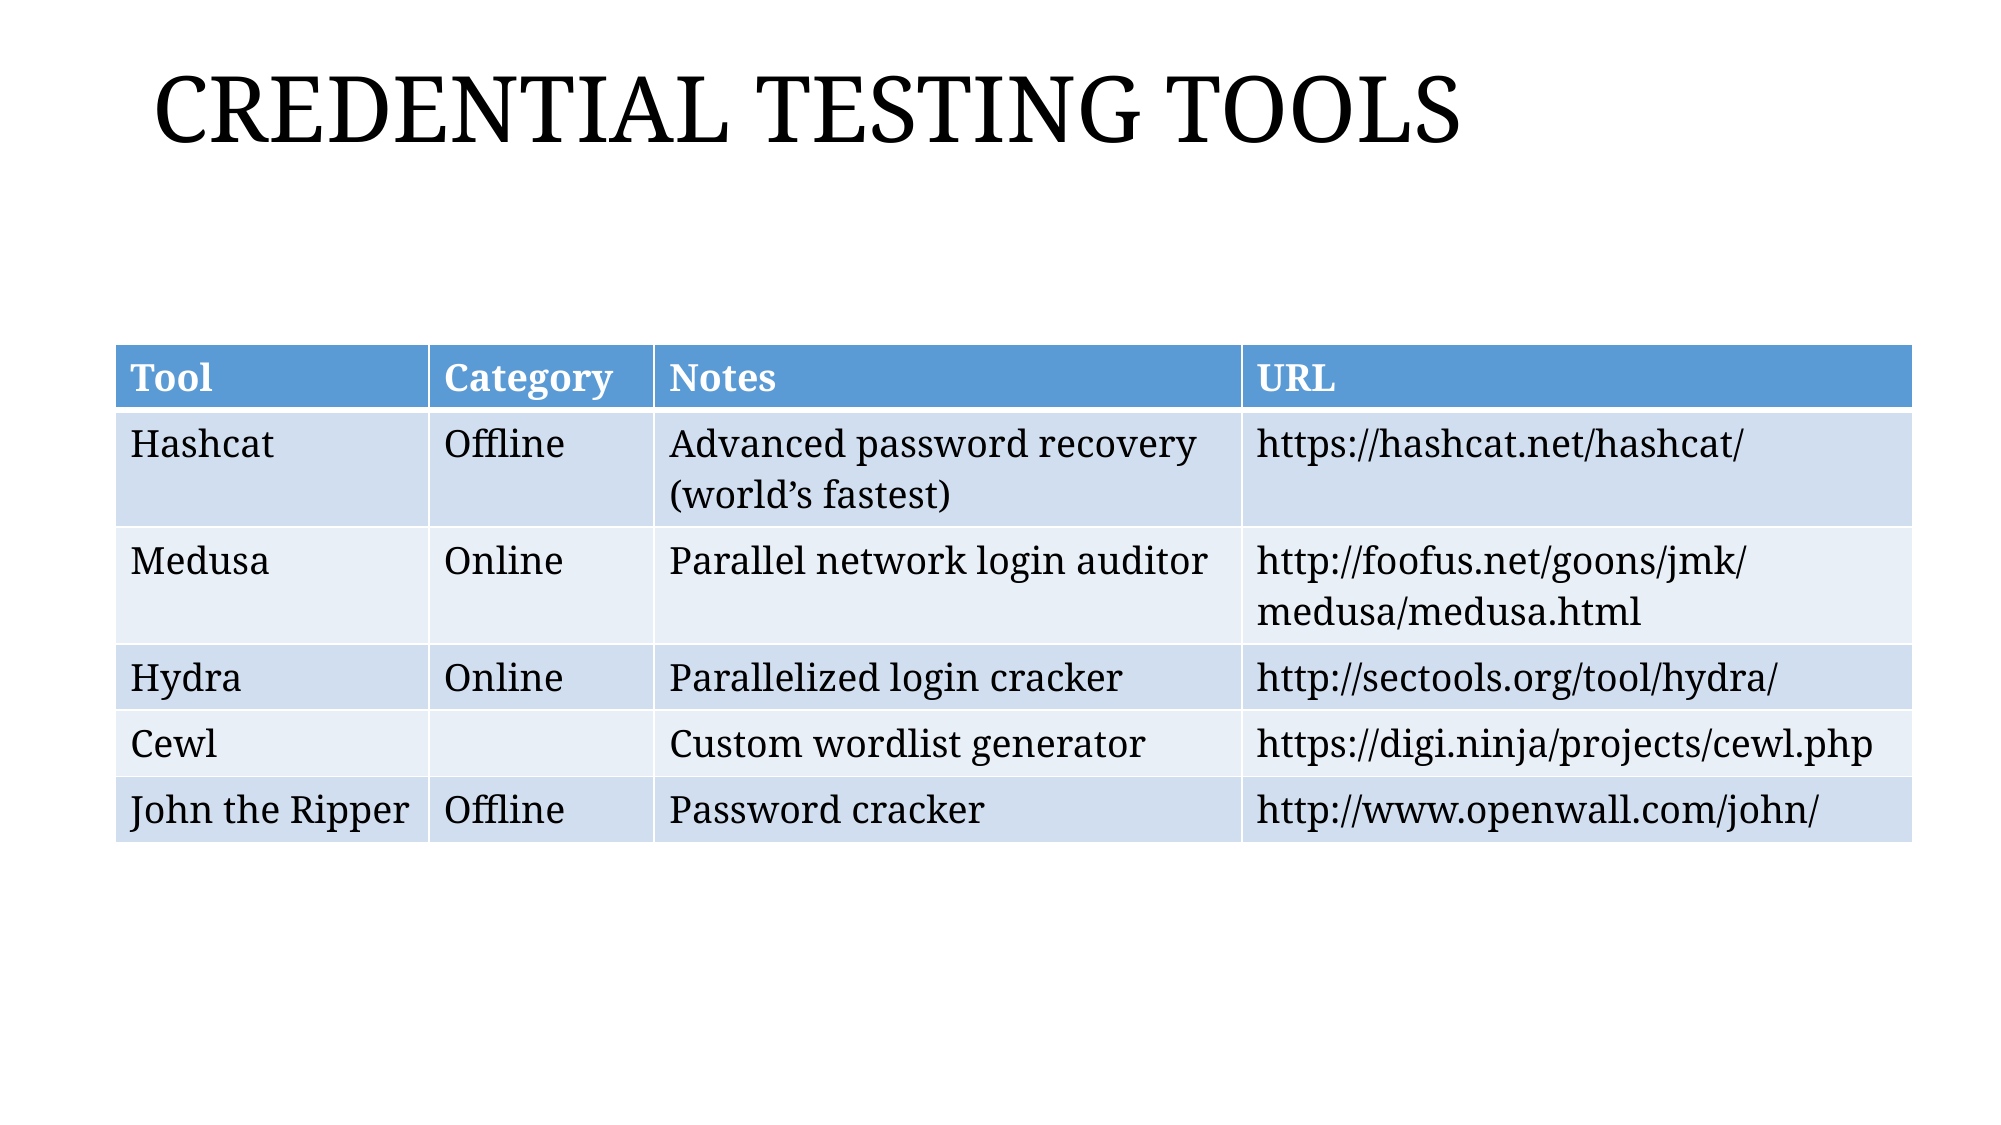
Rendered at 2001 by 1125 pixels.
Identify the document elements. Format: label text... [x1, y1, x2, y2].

table_cell http://foofus.net/goons/jmk/medusa/medusa.html [1243, 528, 1912, 643]
table_cell Online [430, 528, 653, 643]
table_cell Cewl [116, 711, 428, 776]
table_cell http://www.openwall.com/john/ [1243, 777, 1912, 842]
table_cell [430, 711, 653, 776]
table_cell Advanced password recovery (world’s fastest) [655, 413, 1241, 526]
table_cell https://hashcat.net/hashcat/ [1243, 413, 1912, 526]
table_cell Custom wordlist generator [655, 711, 1241, 776]
table_header URL [1243, 345, 1912, 407]
title CREDENTIAL TESTING TOOLS [137, 22, 1863, 204]
table_cell https://digi.ninja/projects/cewl.php [1243, 711, 1912, 776]
table_cell Password cracker [655, 777, 1241, 842]
table_cell Hydra [116, 645, 428, 709]
table_header Tool [116, 345, 428, 407]
table_cell Parallel network login auditor [655, 528, 1241, 643]
table_header Category [430, 345, 653, 407]
table_cell Medusa [116, 528, 428, 643]
table_header Notes [655, 345, 1241, 407]
table_cell Online [430, 645, 653, 709]
table_cell Offline [430, 777, 653, 842]
table_cell Offline [430, 413, 653, 526]
table_cell Parallelized login cracker [655, 645, 1241, 709]
table_cell http://sectools.org/tool/hydra/ [1243, 645, 1912, 709]
table_cell Hashcat [116, 413, 428, 526]
table_cell John the Ripper [116, 777, 428, 842]
